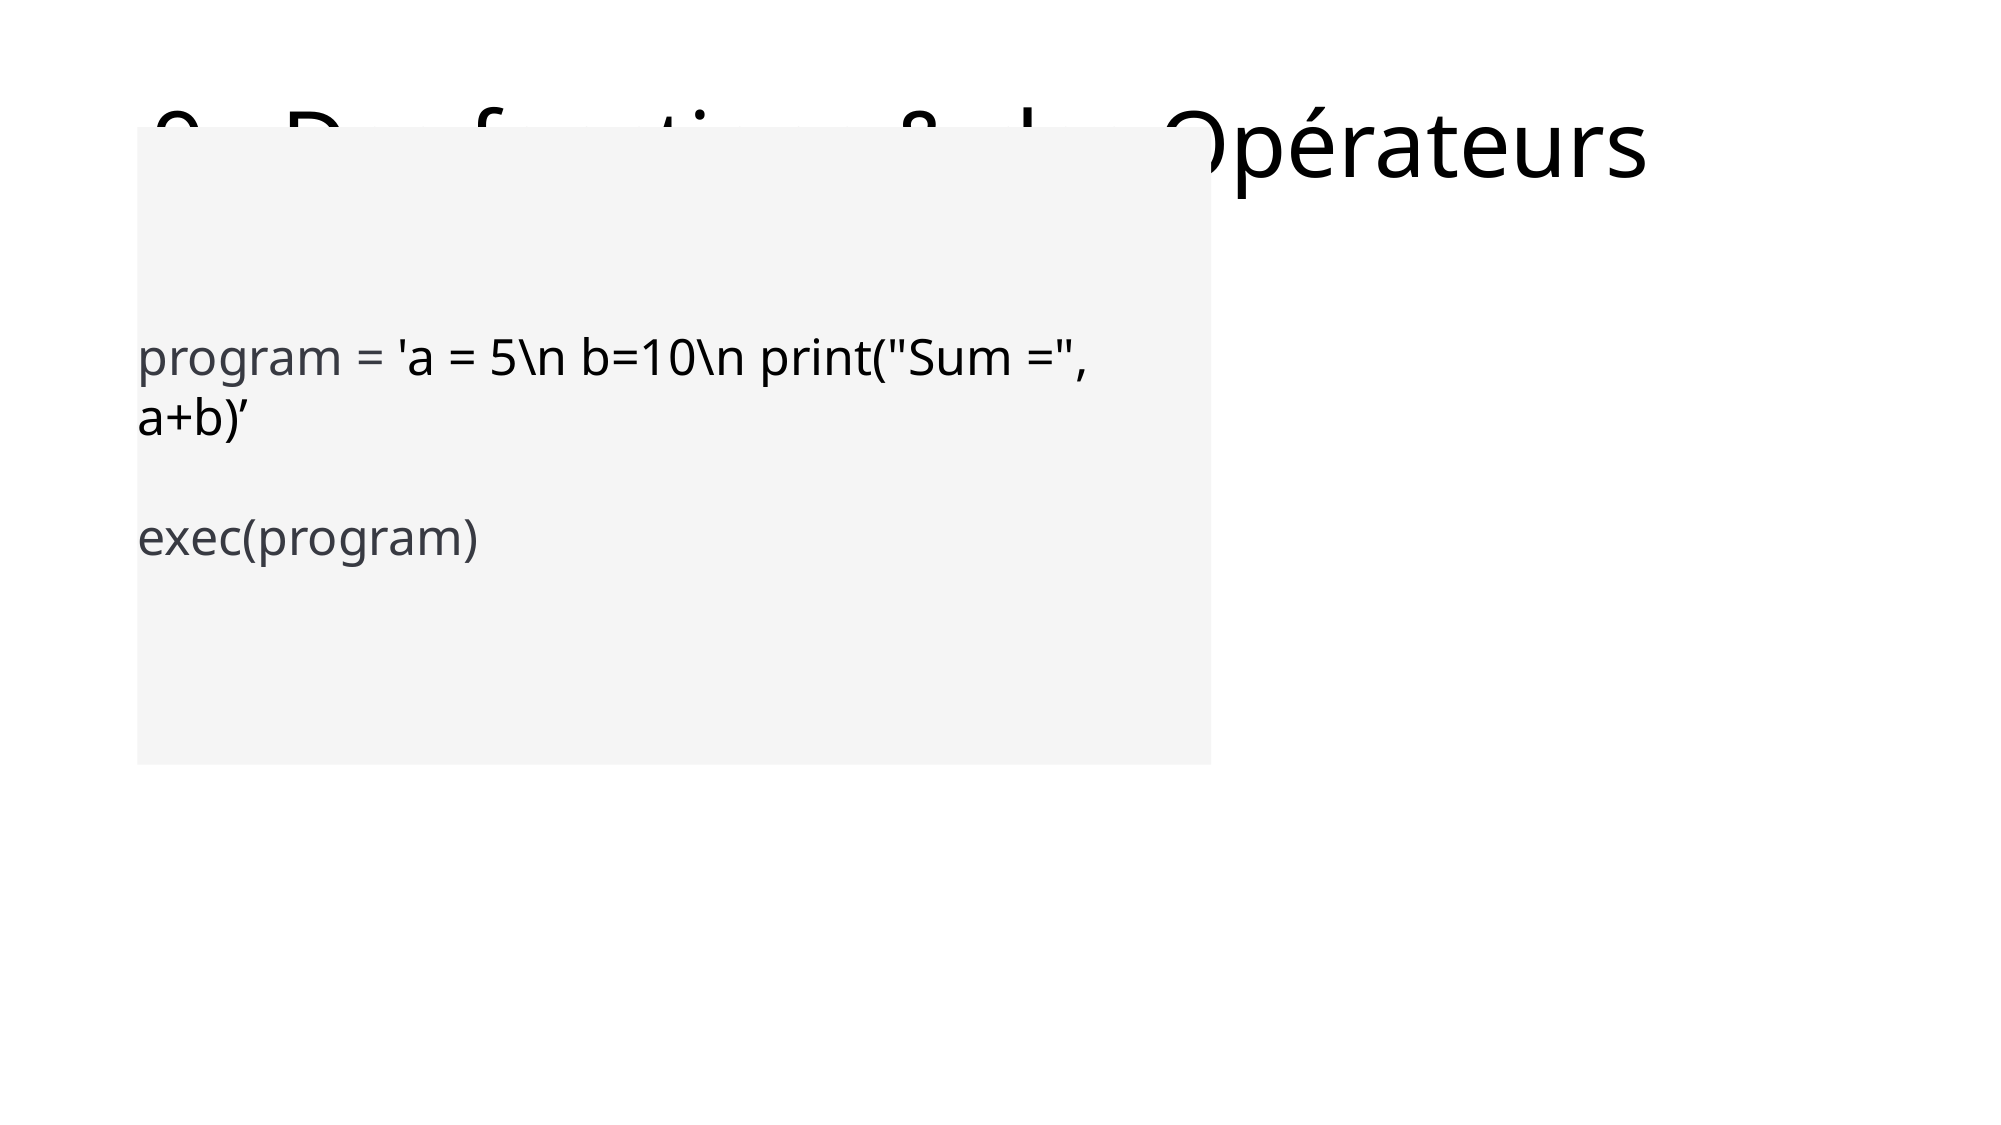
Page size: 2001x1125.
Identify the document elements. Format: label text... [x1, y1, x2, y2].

list program = 'a = 5\n b=10\n print("Sum =", a+b)’ exec(program) [137, 127, 1212, 765]
title 9 - Des fonctions & des Opérateurs [137, 59, 1863, 236]
